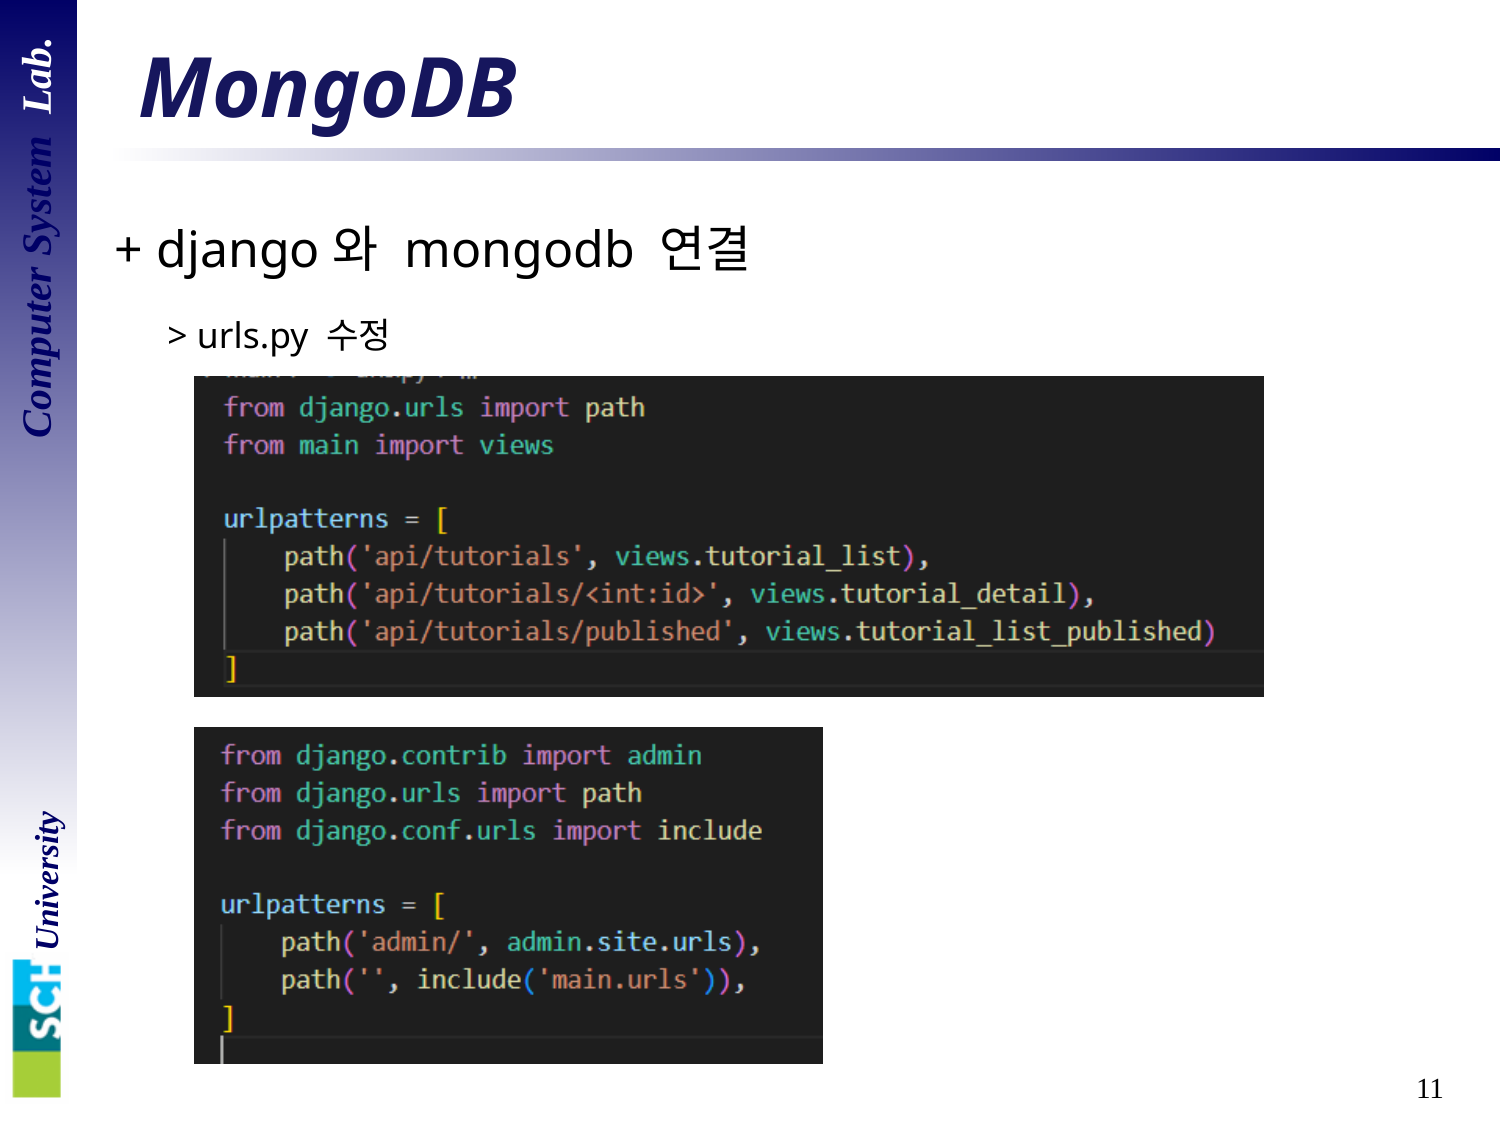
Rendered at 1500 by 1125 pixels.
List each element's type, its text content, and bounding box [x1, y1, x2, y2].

picture [194, 376, 1264, 697]
title MongoDB [123, 25, 1460, 143]
picture [5, 952, 69, 1104]
text_box > urls.py 수정 [152, 276, 1431, 371]
picture [194, 727, 824, 1065]
text_box + django와 mongodb 연결 [100, 174, 1378, 291]
